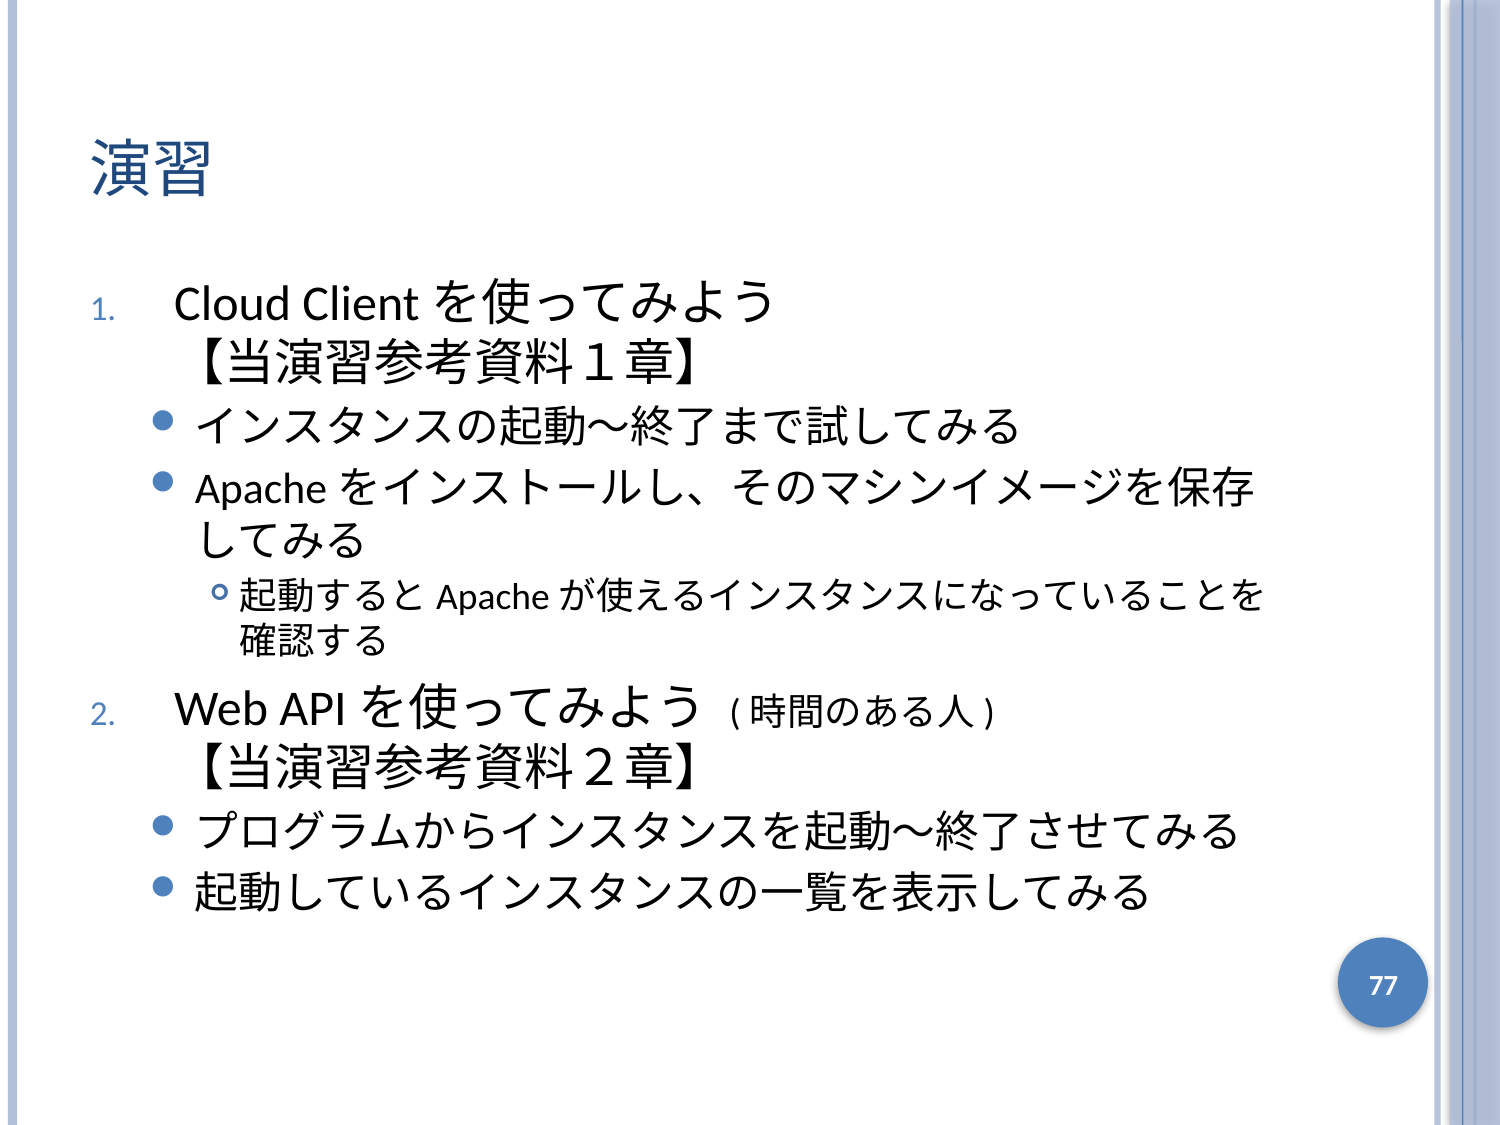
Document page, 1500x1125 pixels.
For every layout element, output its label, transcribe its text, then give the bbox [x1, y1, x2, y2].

list Cloud Clientを使ってみよう 【当演習参考資料１章】 インスタンスの起動～終了まで試してみる Apacheをインストールし、そのマシンイメージを保存してみる 起動するとApacheが使えるインスタンスになっていることを確認する Web APIを使ってみよう (時間のある人) 【当演習参考資料２章】 プログラムからインスタンスを起動～終了させてみる 起動しているインスタンスの一覧を表示してみる [75, 262, 1300, 1062]
slide_number 77 [1333, 940, 1434, 1027]
title 演習 [75, 23, 1300, 211]
